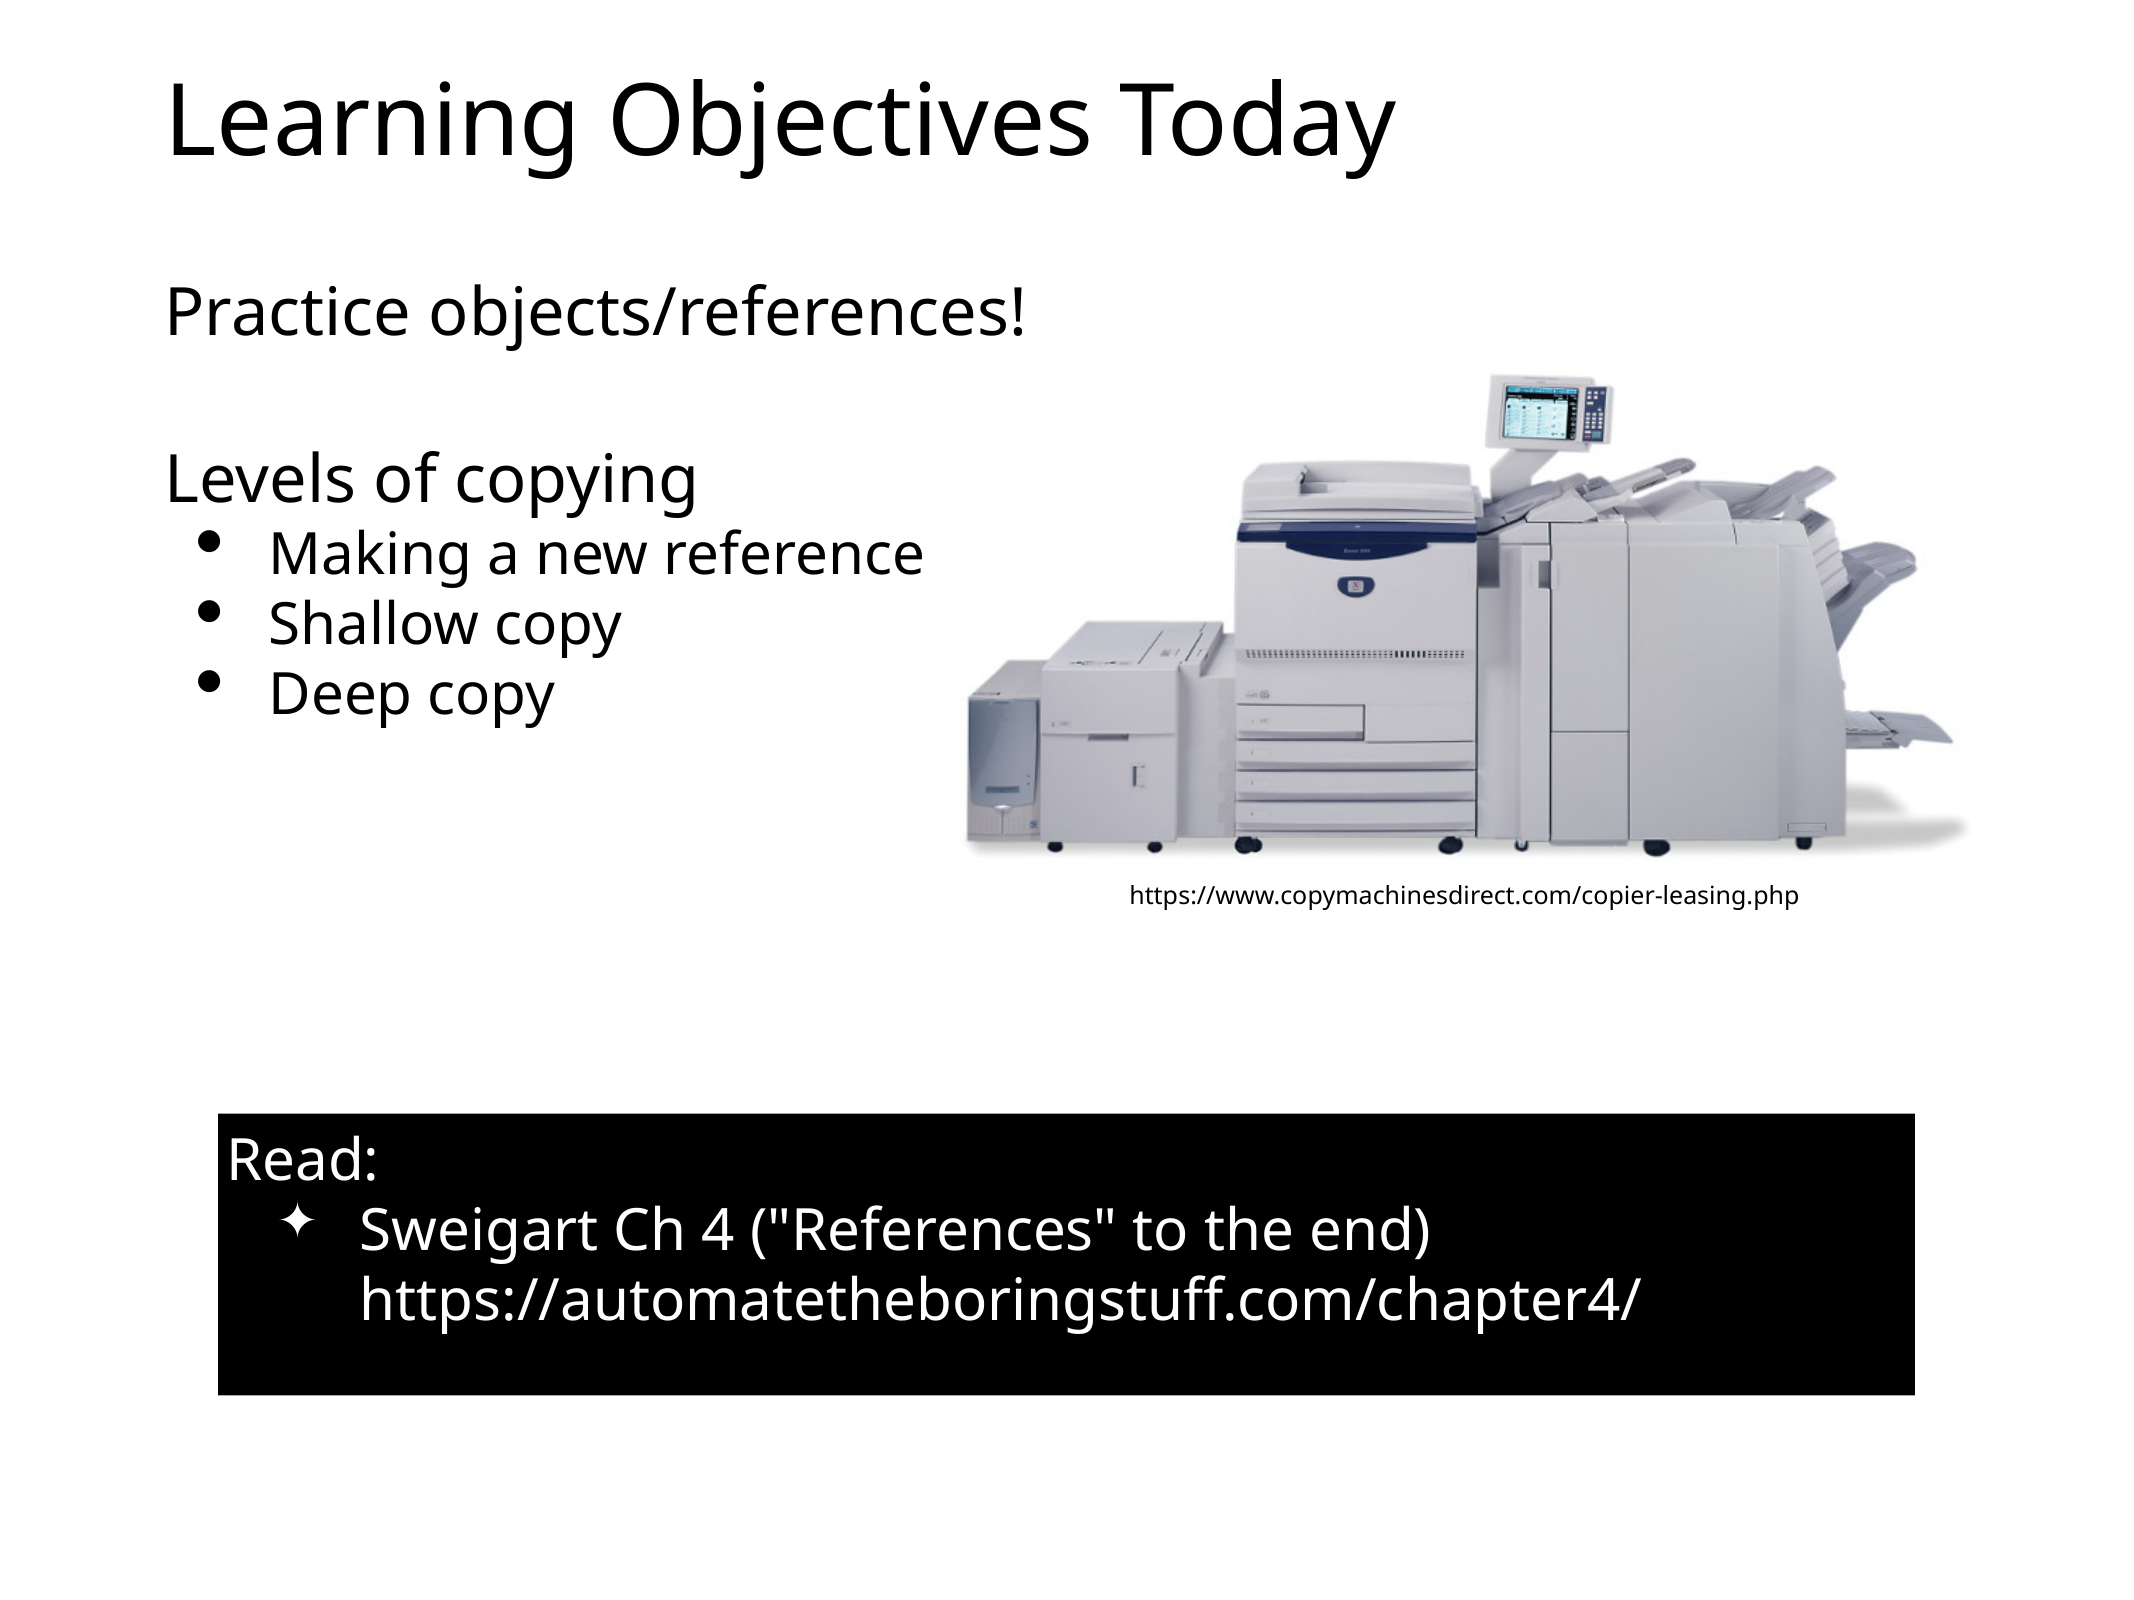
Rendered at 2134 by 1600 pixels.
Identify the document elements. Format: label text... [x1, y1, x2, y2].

picture [902, 370, 2028, 863]
title Learning Objectives Today [155, 41, 1978, 191]
text_box https://www.copymachinesdirect.com/copier-leasing.php [1121, 870, 1810, 918]
list Practice objects/references! Levels of copying Making a new reference Shallow copy Deep copy [155, 259, 1978, 1529]
text_box Read: Sweigart Ch 4 ("References" to the end) https://automatetheboringstuff.com/chapter4/ [218, 1113, 1915, 1396]
